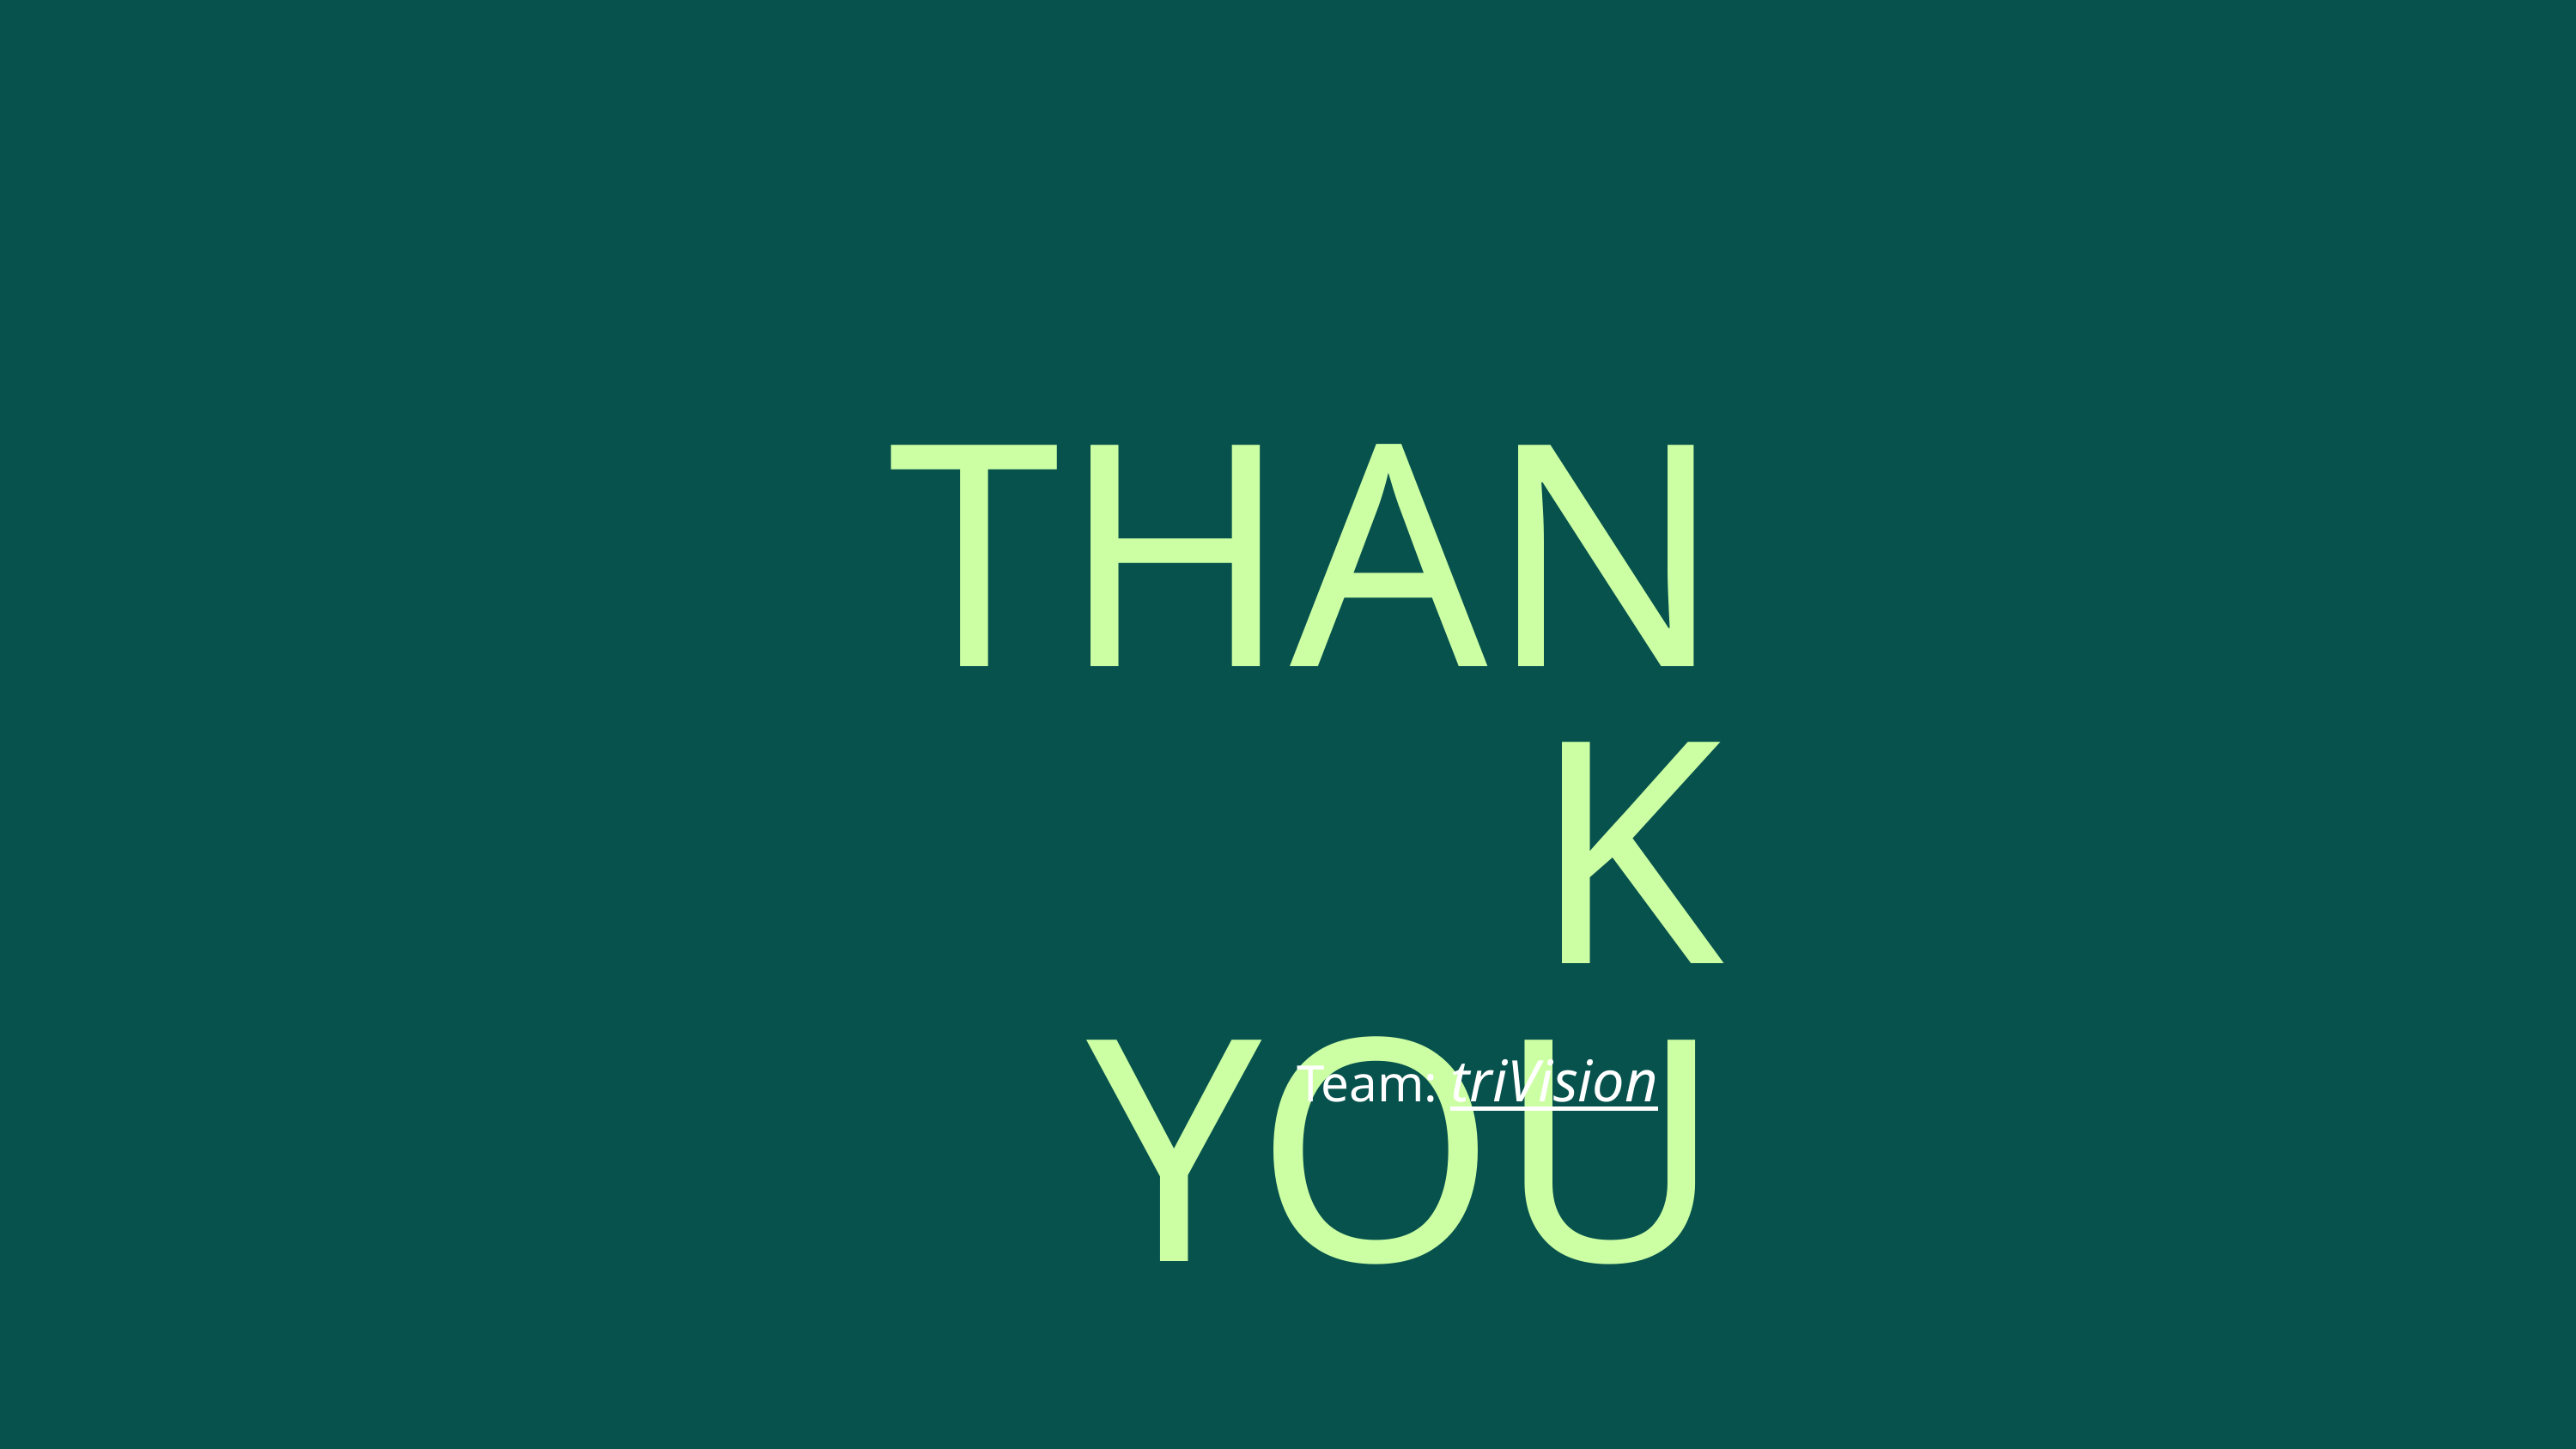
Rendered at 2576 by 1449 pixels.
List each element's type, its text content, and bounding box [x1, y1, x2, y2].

text_box THANK YOU [852, 427, 1724, 1024]
text_box Team: triVision [0, 1024, 2576, 1120]
text_box THANK YOU [852, 1120, 1724, 1321]
